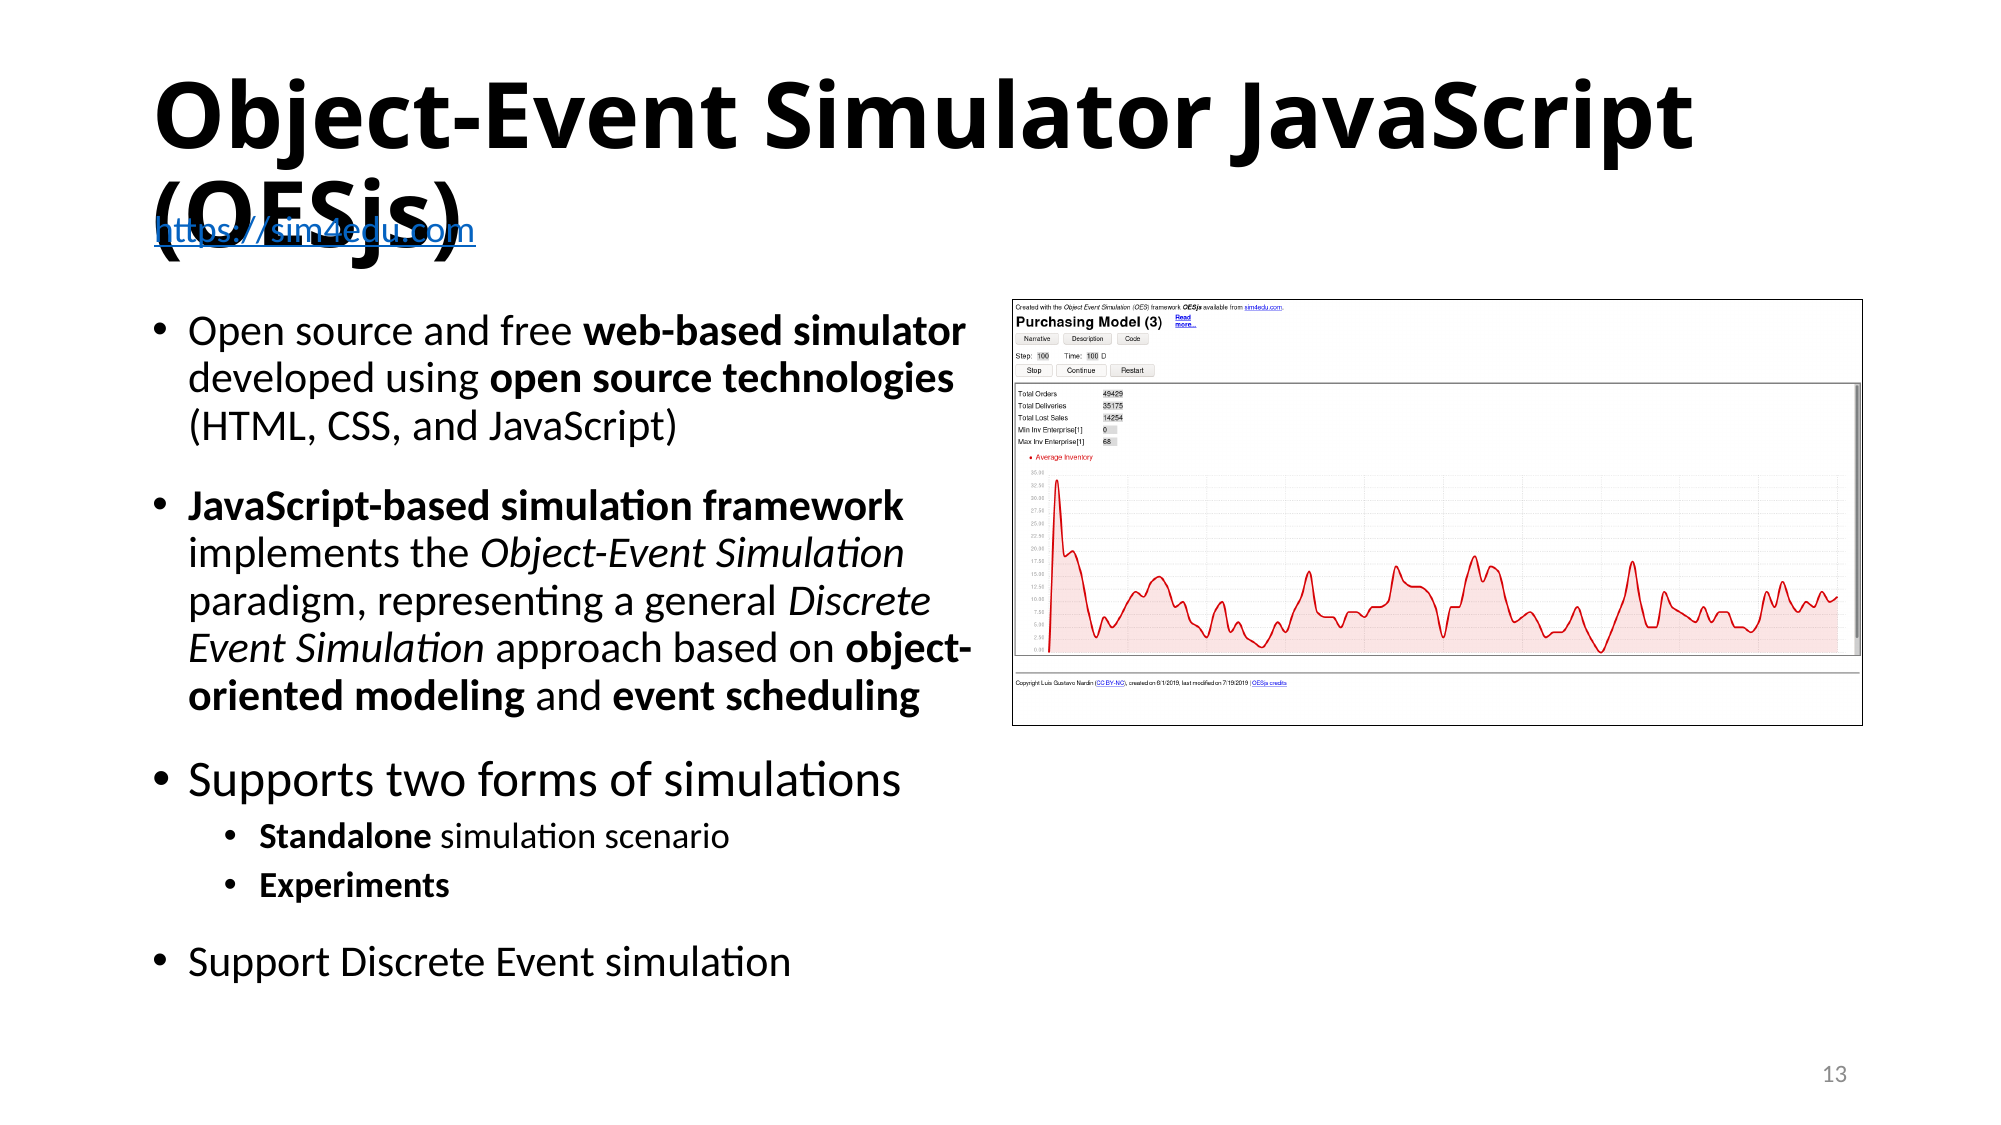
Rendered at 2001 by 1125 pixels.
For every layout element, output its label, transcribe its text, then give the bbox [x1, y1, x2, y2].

list Open source and free web-based simulator developed using open source technologies (HTML, CSS, and JavaScript) JavaScript-based simulation framework implements the Object-Event Simulation paradigm, representing a general Discrete Event Simulation approach based on object-oriented modeling and event scheduling Supports two forms of simulations Standalone simulation scenario Experiments Support Discrete Event simulation [137, 299, 988, 1014]
text_box https://sim4edu.com [139, 197, 491, 258]
title Object-Event Simulator JavaScript (OESjs) [137, 59, 1863, 278]
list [1012, 299, 1863, 726]
slide_number 13 [1412, 1042, 1863, 1103]
